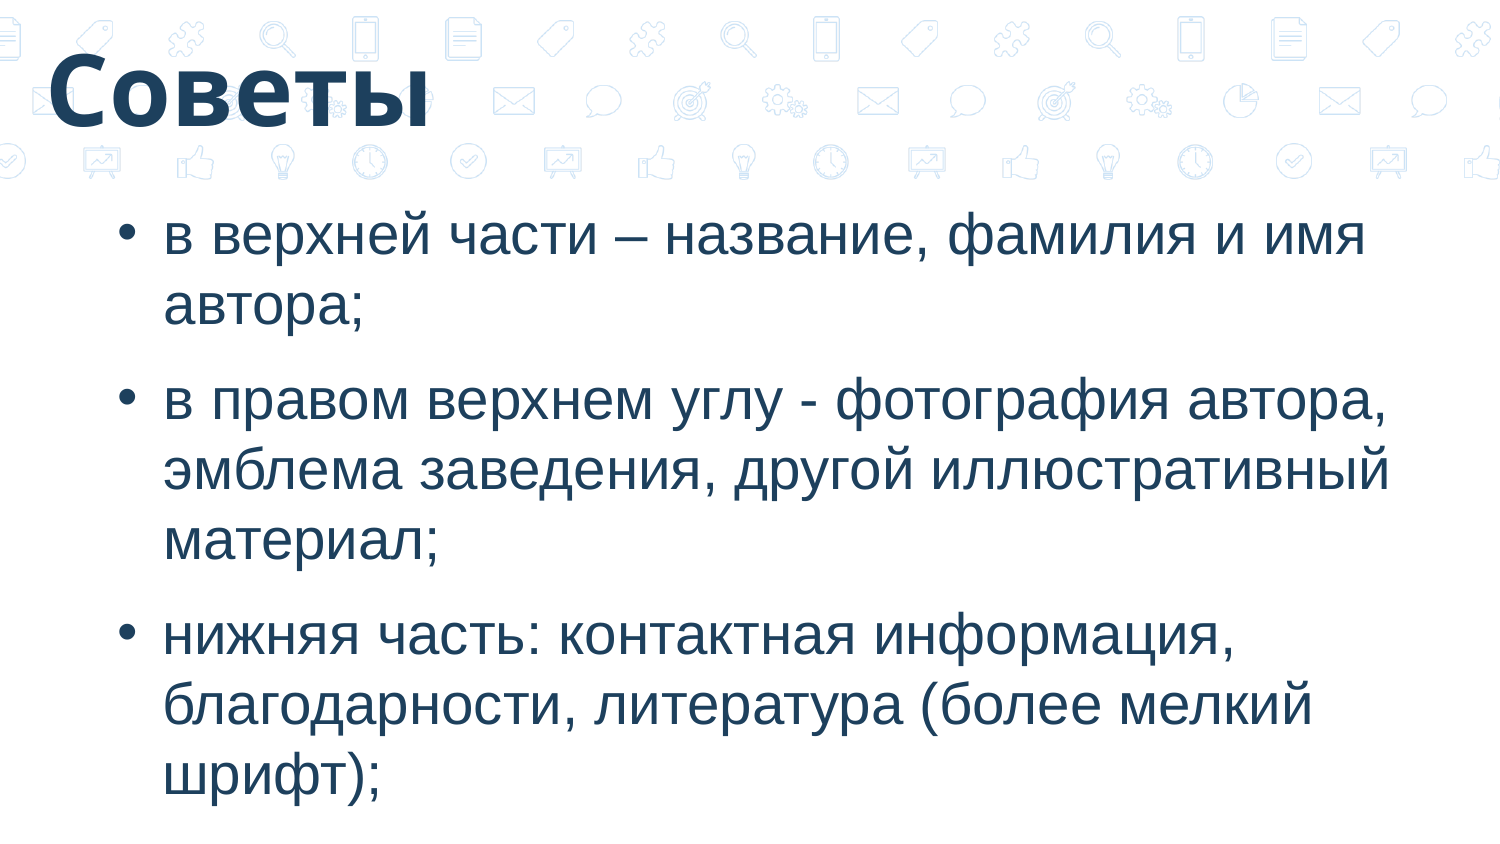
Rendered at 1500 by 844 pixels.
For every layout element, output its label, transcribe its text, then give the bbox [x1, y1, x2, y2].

text_box в верхней части – название, фамилия и имя автора; в правом верхнем углу - фотография автора, эмблема заведения, другой иллюстративный материал; нижняя часть: контактная информация, благодарности, литература (более мелкий шрифт); [102, 188, 1440, 814]
text_box Советы [31, 18, 1105, 154]
